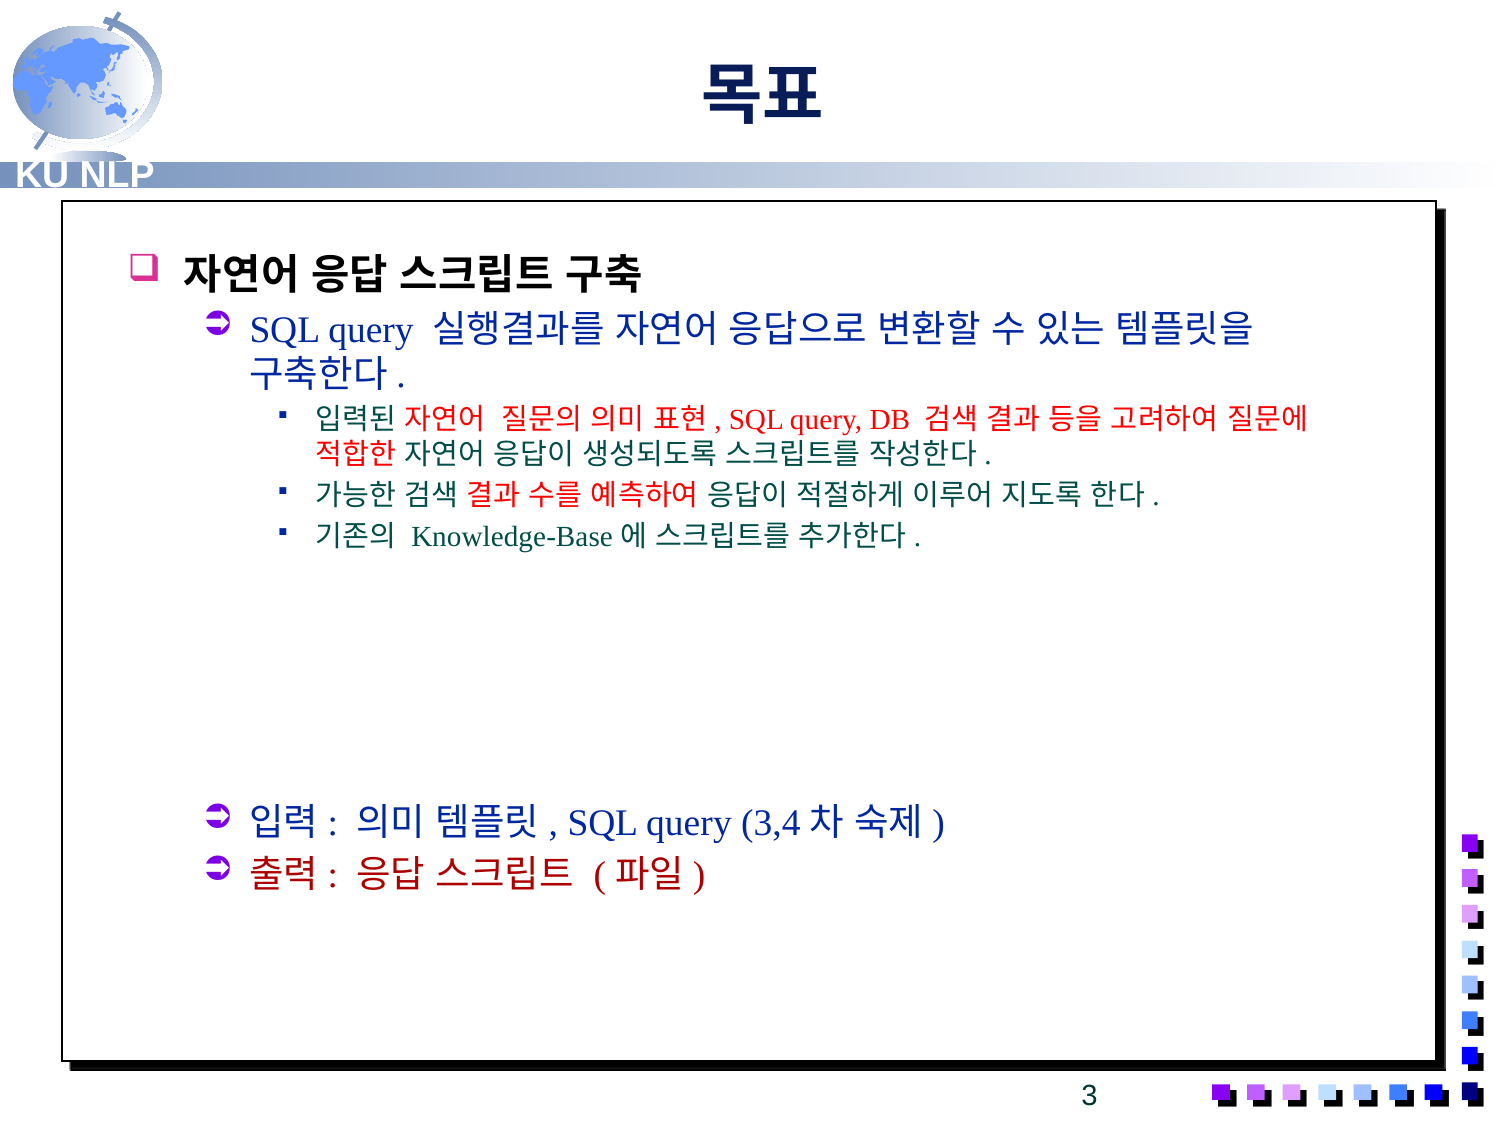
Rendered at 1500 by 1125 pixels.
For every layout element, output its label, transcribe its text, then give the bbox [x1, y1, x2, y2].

text_box 3 [933, 1074, 1246, 1113]
list 자연어 응답 스크립트 구축 SQL query 실행결과를 자연어 응답으로 변환할 수 있는 템플릿을 구축한다. 입력된 자연어 질문의 의미 표현, SQL query, DB 검색 결과 등을 고려하여 질문에 적합한 자연어 응답이 생성되도록 스크립트를 작성한다. 가능한 검색 결과 수를 예측하여 응답이 적절하게 이루어 지도록 한다. 기존의 Knowledge-Base에 스크립트를 추가한다. 입력: 의미 템플릿, SQL query (3,4차 숙제) 출력: 응답 스크립트 (파일) [112, 224, 1388, 1038]
title 목표 [199, 18, 1326, 176]
